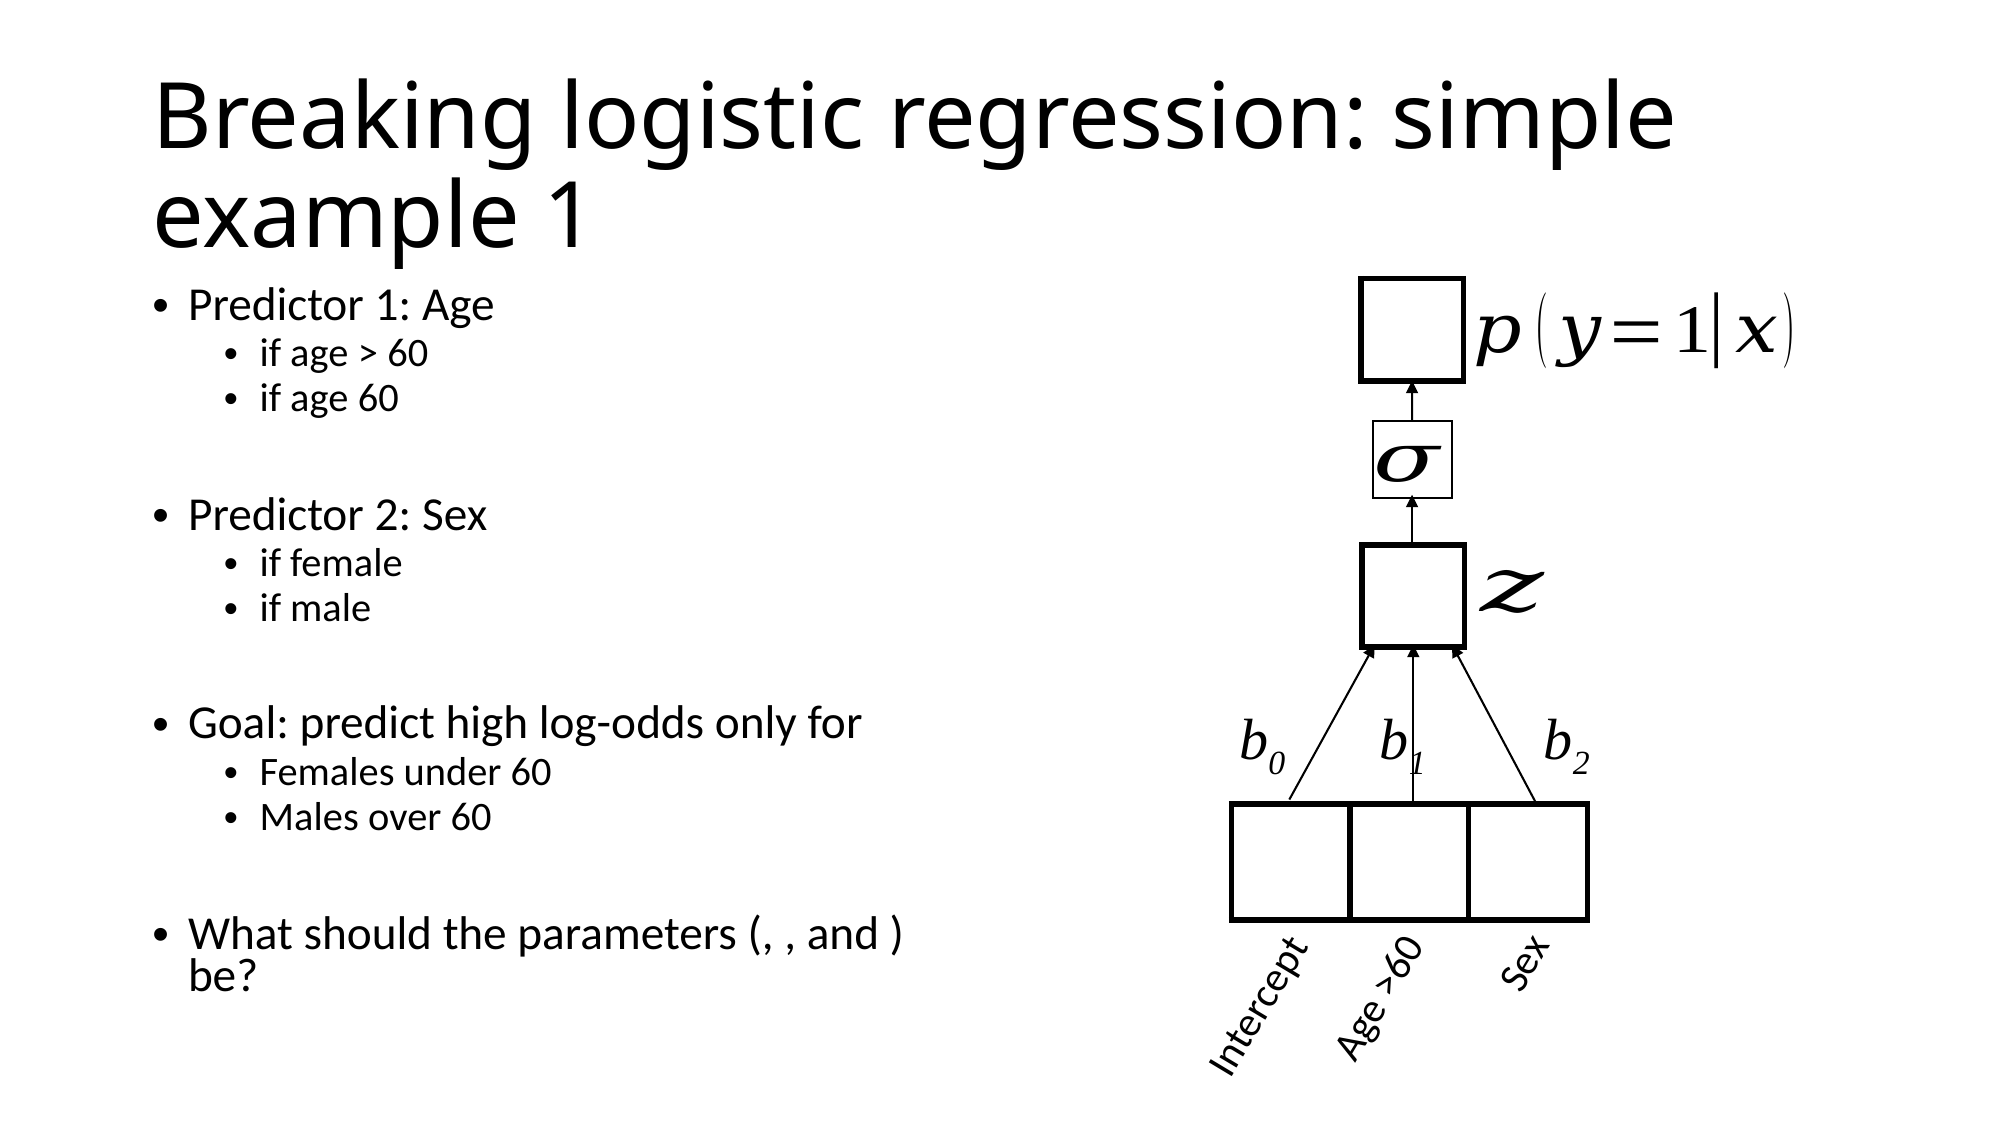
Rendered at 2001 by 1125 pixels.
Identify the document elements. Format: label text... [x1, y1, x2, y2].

text_box Sex [1424, 907, 1572, 1094]
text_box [1289, 644, 1375, 800]
table_header [1365, 548, 1462, 644]
text_box Age >60 [1298, 907, 1447, 1096]
text_box Intercept [1173, 908, 1331, 1112]
table_header [1364, 281, 1461, 378]
title Breaking logistic regression: simple example 1 [137, 59, 1863, 278]
text_box b1 [1375, 694, 1413, 789]
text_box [1451, 644, 1536, 802]
text_box b1 [1414, 694, 1451, 789]
text_box b0 [1224, 694, 1289, 789]
text_box b2 [1536, 694, 1643, 789]
